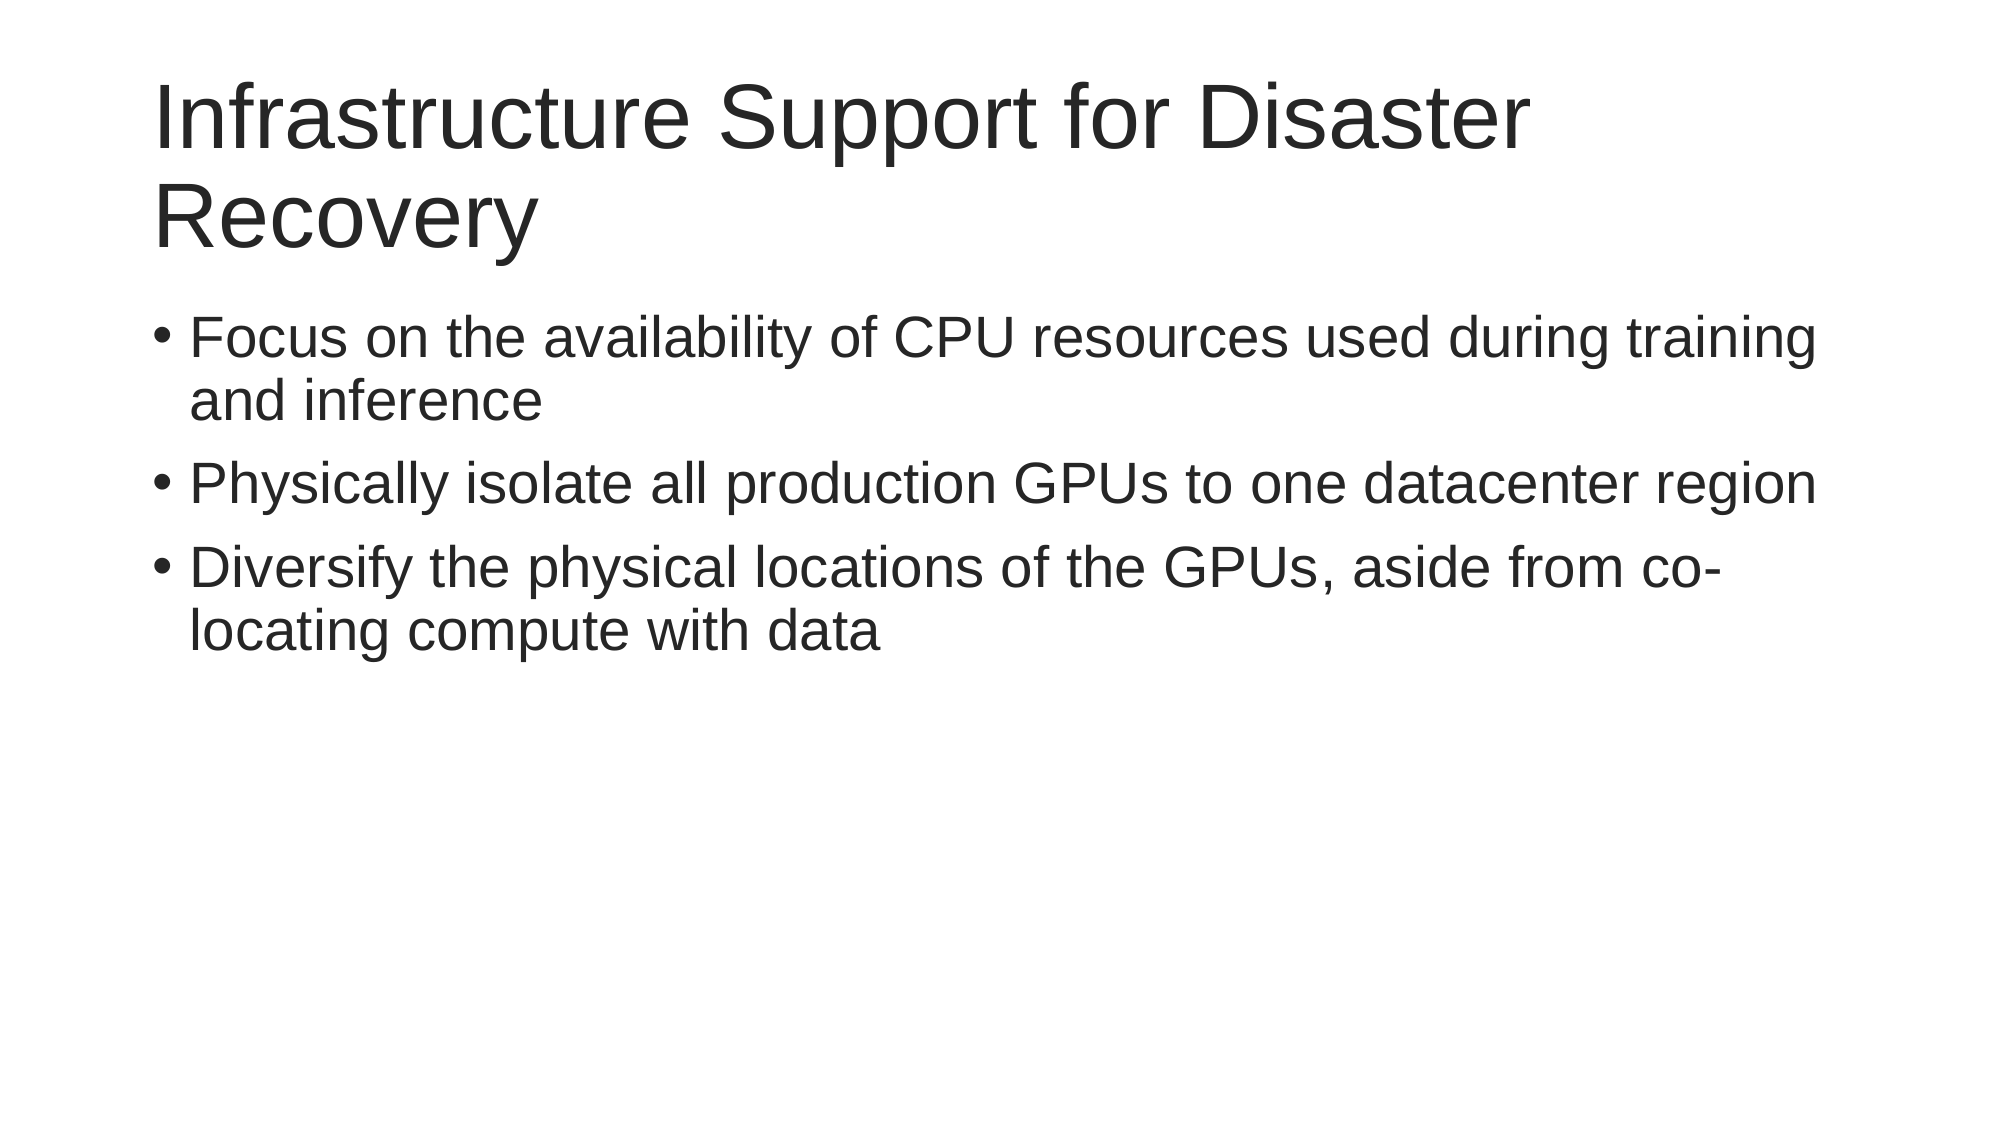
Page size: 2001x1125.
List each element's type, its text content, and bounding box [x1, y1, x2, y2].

list Focus on the availability of CPU resources used during training and inference Physically isolate all production GPUs to one datacenter region Diversify the physical locations of the GPUs, aside from co-locating compute with data [137, 299, 1863, 1014]
title Infrastructure Support for Disaster Recovery [137, 59, 1863, 278]
